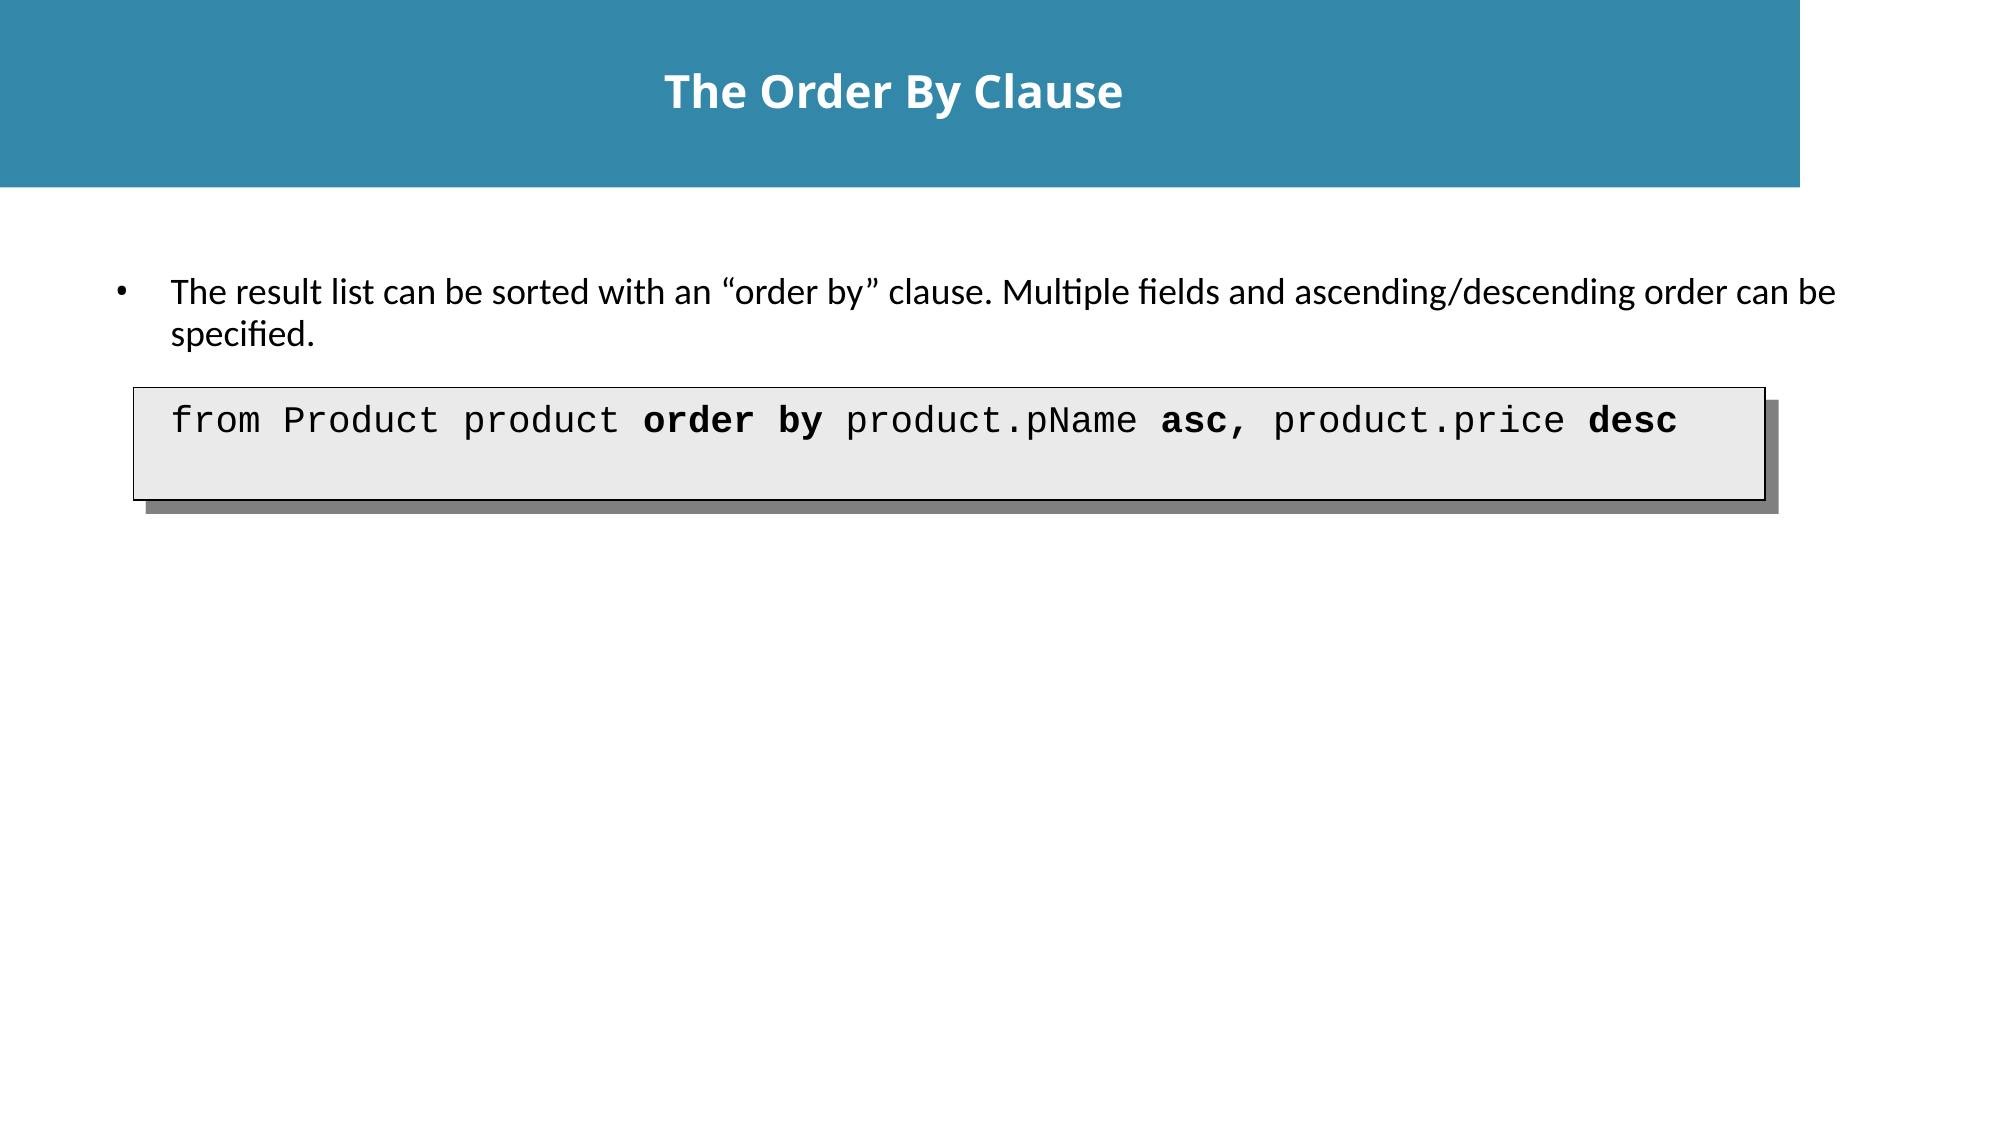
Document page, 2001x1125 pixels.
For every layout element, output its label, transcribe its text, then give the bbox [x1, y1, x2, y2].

list The result list can be sorted with an “order by” clause. Multiple fields and ascending/descending order can be specified. from Product product order by product.pName asc, product.price desc [99, 262, 1900, 1005]
title The Order By Clause [0, 0, 1800, 188]
